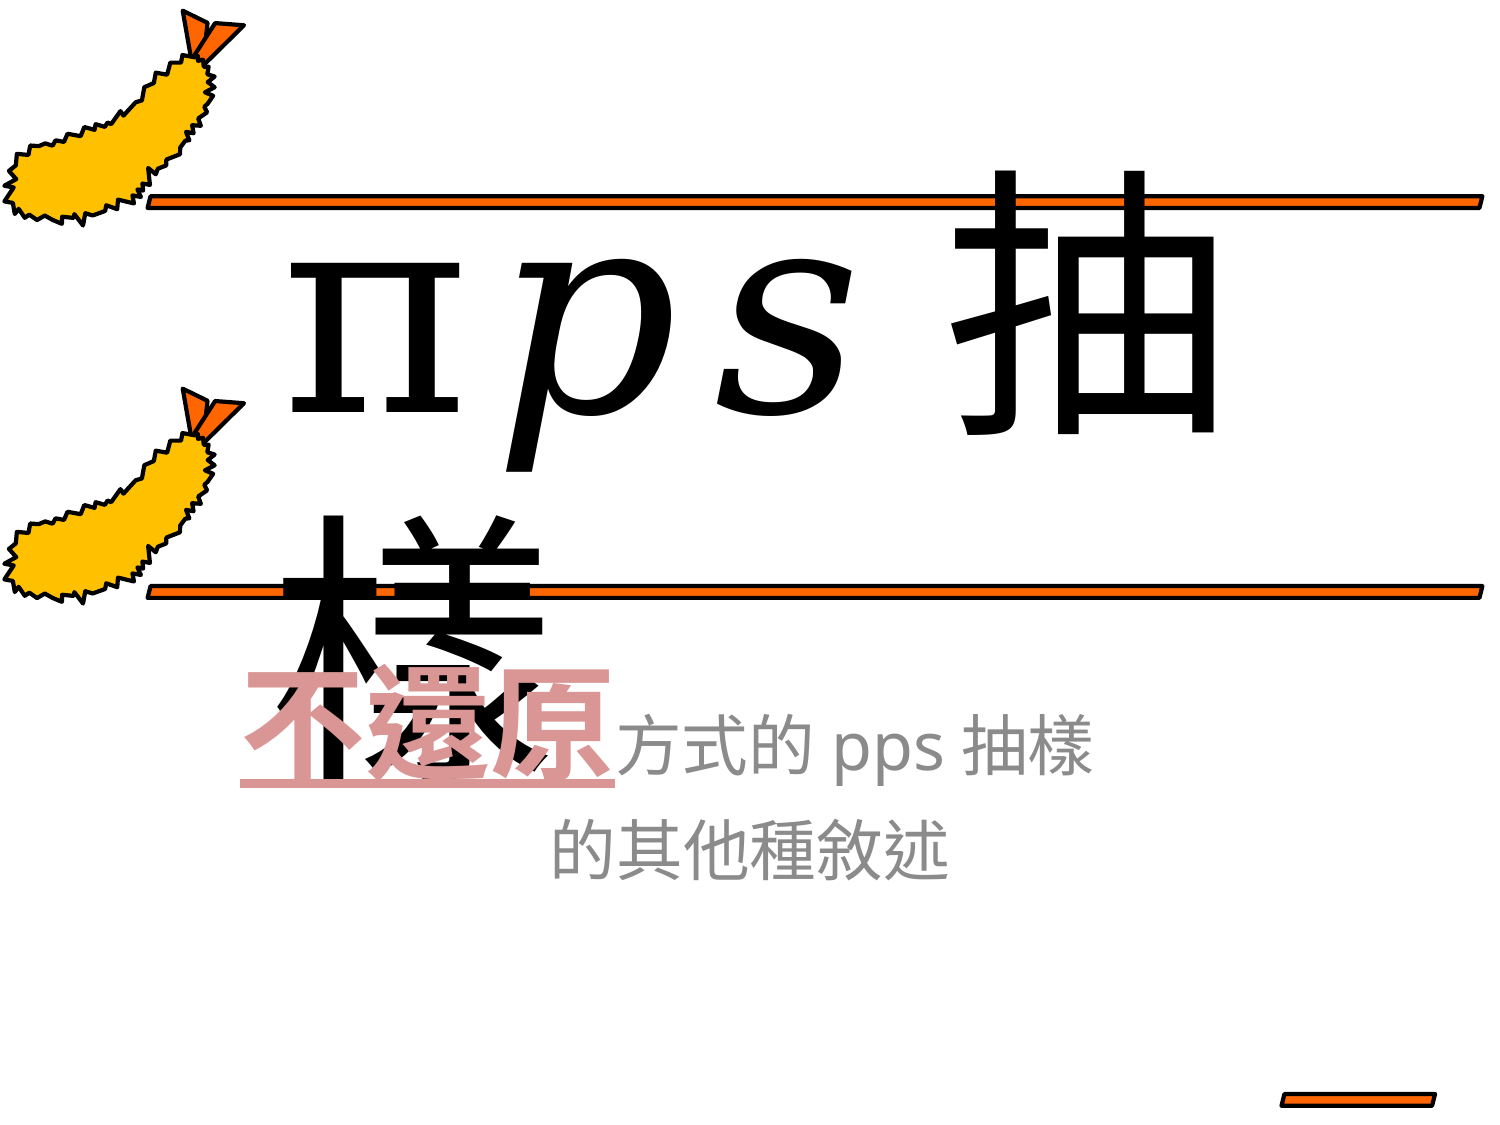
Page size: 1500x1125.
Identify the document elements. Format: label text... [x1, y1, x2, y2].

subtitle 不還原方式的pps抽樣 的其他種敘述 [225, 637, 1275, 925]
title π𝑝𝑠抽樣 [253, 349, 1388, 591]
